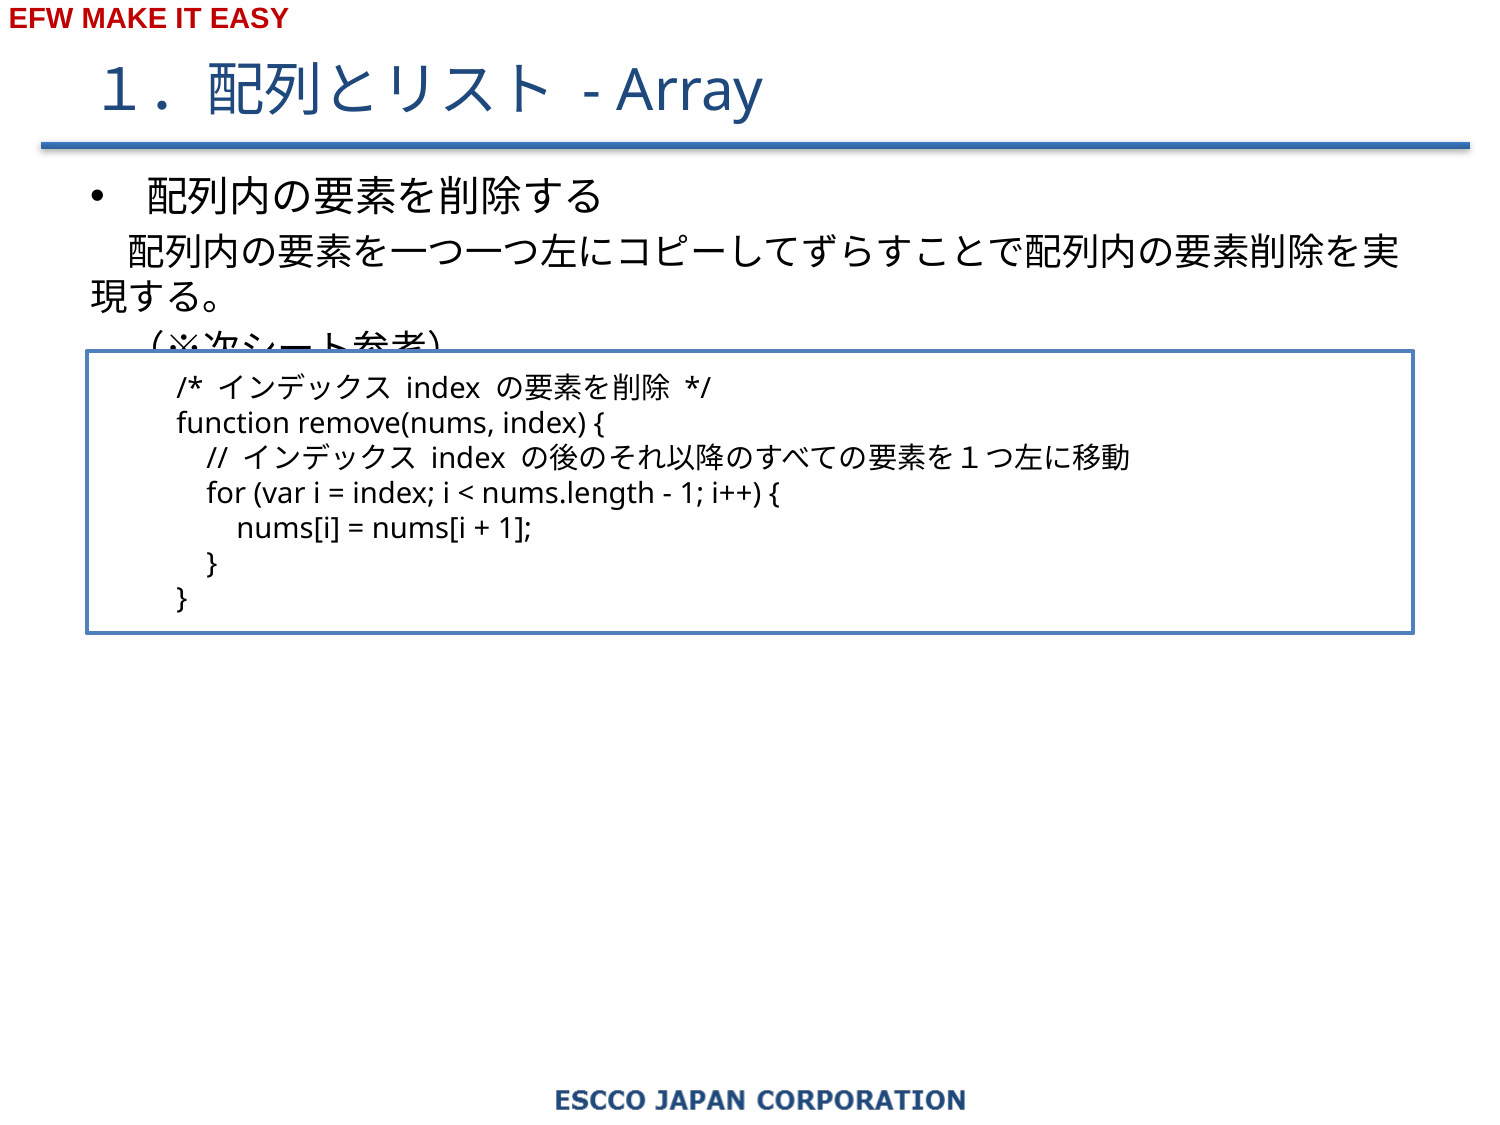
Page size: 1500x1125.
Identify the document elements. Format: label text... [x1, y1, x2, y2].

list 配列内の要素を削除する 配列内の要素を一つ一つ左にコピーしてずらすことで配列内の要素削除を実現する。 （※次シート参考） [75, 162, 1425, 1024]
text_box /* インデックス index の要素を削除 */ function remove(nums, index) { // インデックス index の後のそれ以降のすべての要素を１つ左に移動 for (var i = index; i < nums.length - 1; i++) { nums[i] = nums[i + 1]; } } [85, 349, 1415, 635]
title １．配列とリスト - Array [75, 45, 1425, 138]
picture [523, 1069, 999, 1125]
